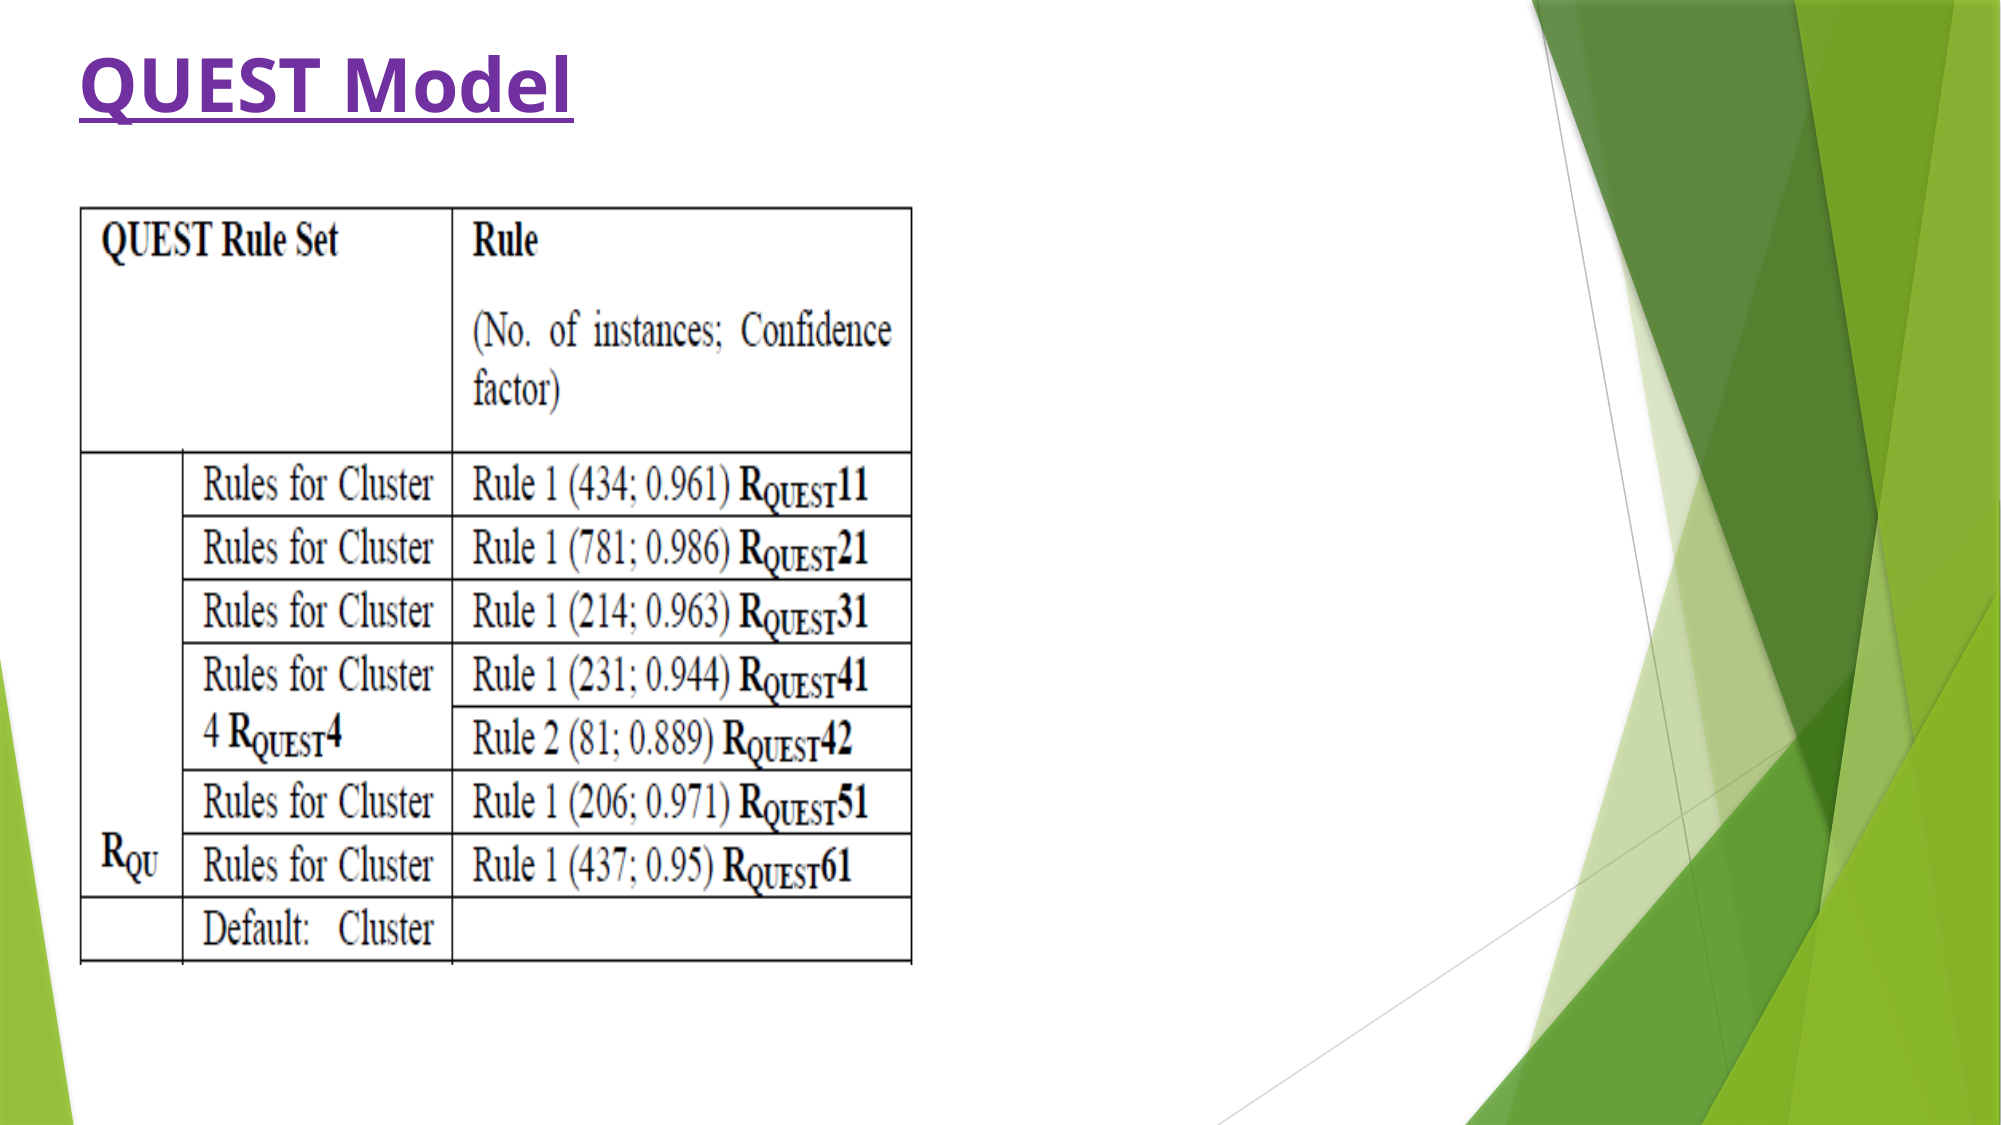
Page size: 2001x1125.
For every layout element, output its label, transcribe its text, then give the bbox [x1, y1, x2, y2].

picture [76, 192, 920, 965]
text_box QUEST Model [63, 29, 1475, 170]
